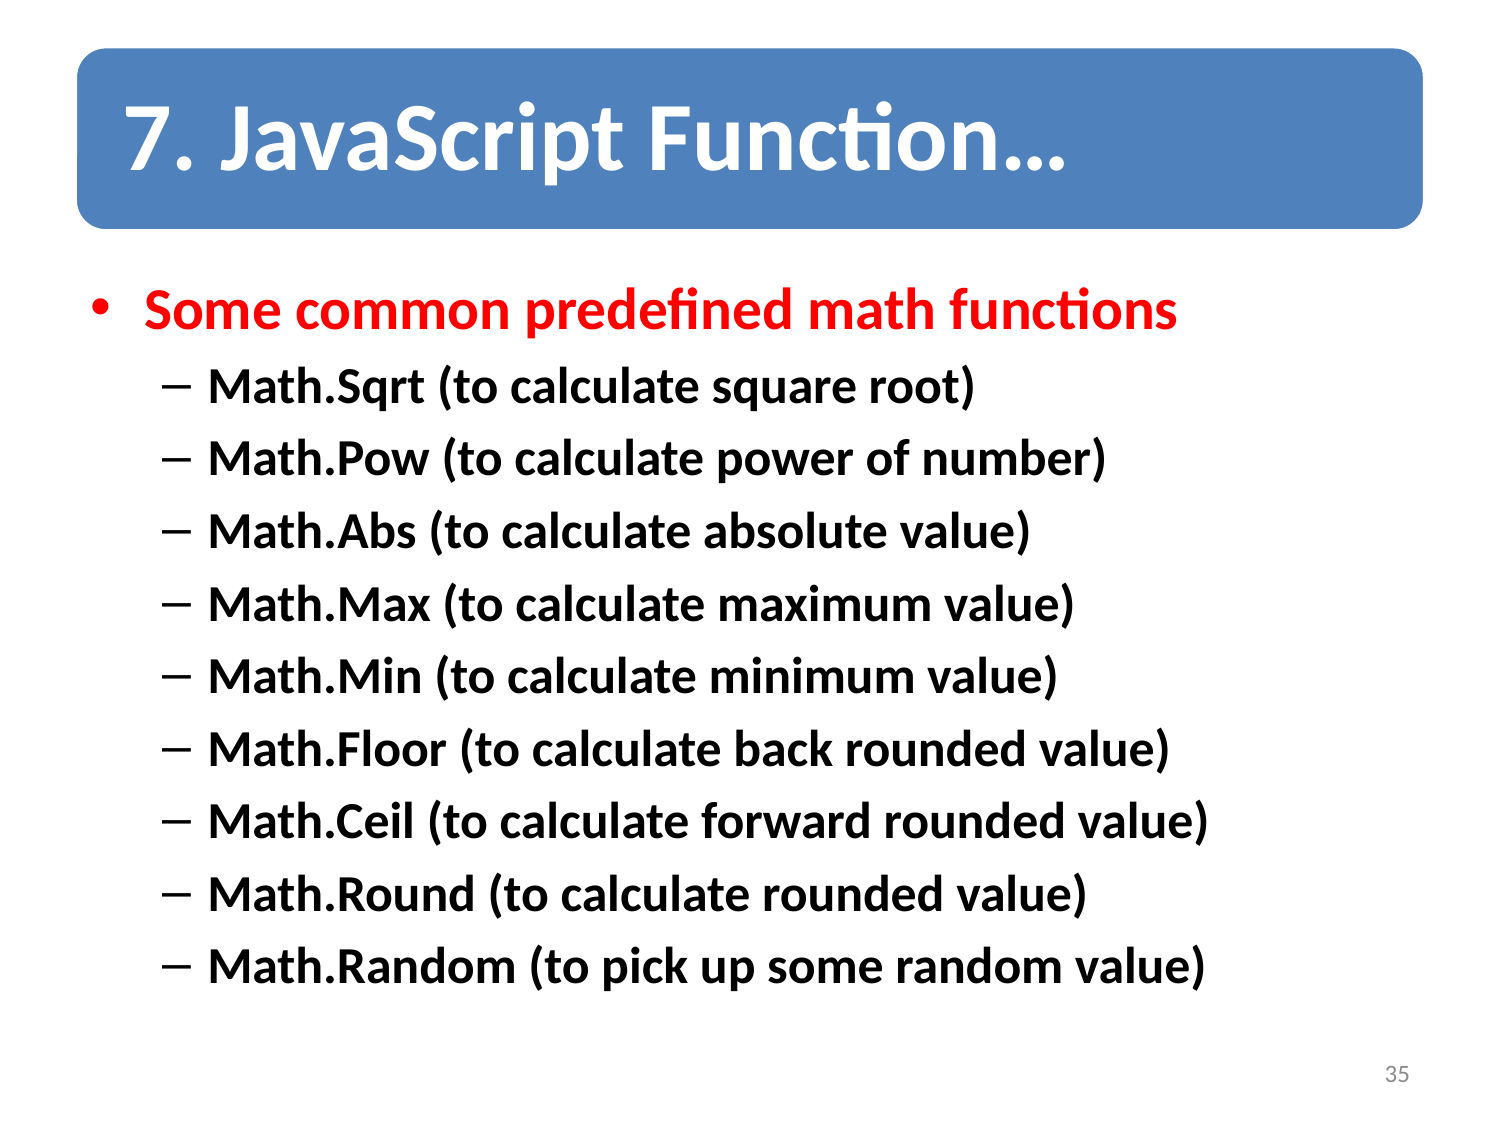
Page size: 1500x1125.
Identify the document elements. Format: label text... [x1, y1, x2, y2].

list Some common predefined math functions Math.Sqrt (to calculate square root) Math.Pow (to calculate power of number) Math.Abs (to calculate absolute value) Math.Max (to calculate maximum value) Math.Min (to calculate minimum value) Math.Floor (to calculate back rounded value) Math.Ceil (to calculate forward rounded value) Math.Round (to calculate rounded value) Math.Random (to pick up some random value) [75, 262, 1425, 1005]
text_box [74, 44, 1426, 233]
slide_number 35 [1074, 1042, 1425, 1103]
